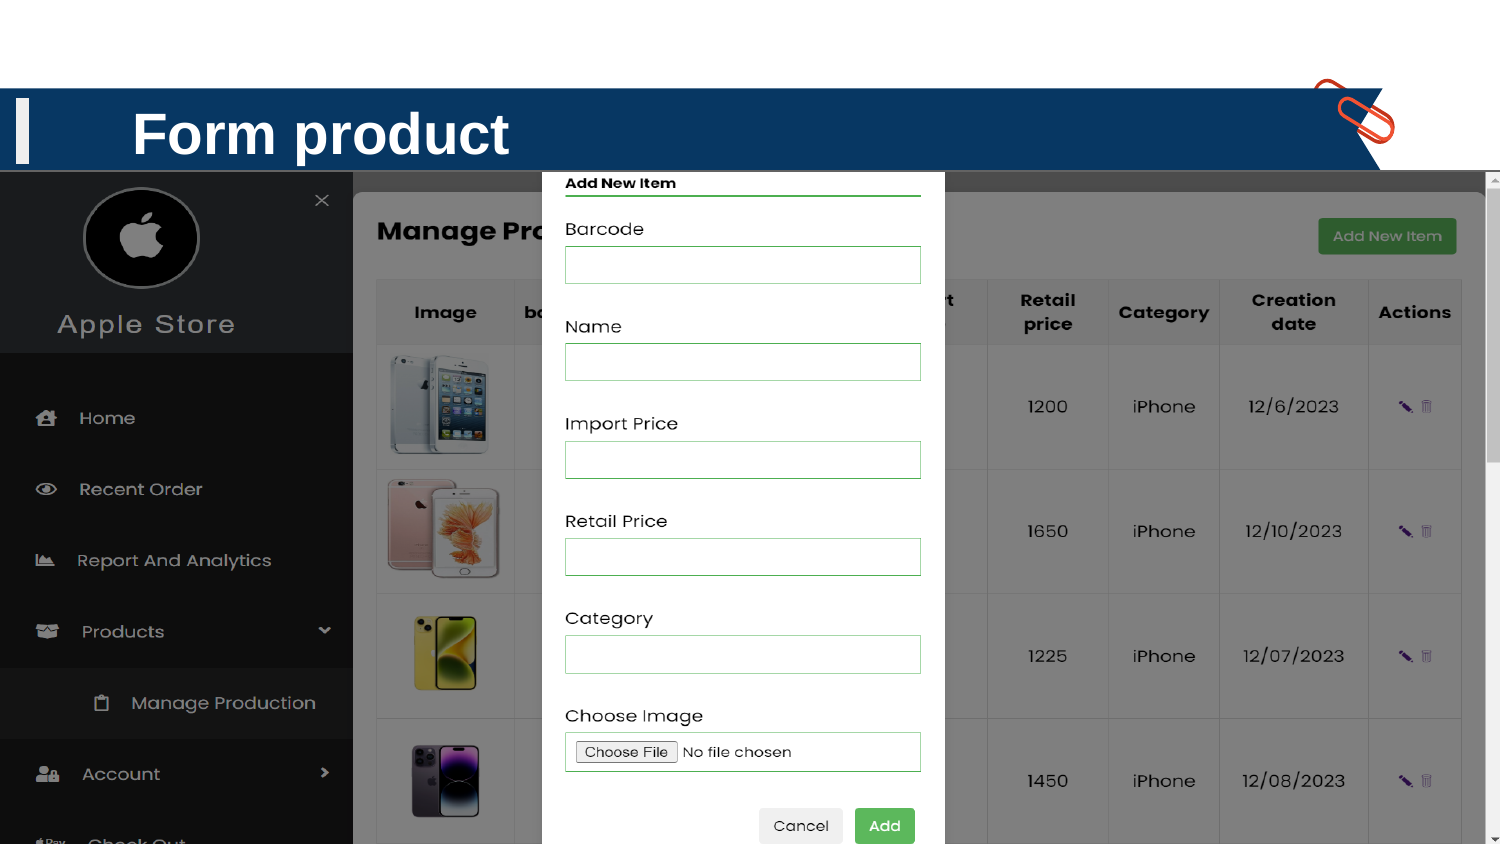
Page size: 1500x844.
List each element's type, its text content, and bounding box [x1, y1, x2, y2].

title Form product [116, 92, 1383, 168]
picture [0, 170, 1500, 844]
